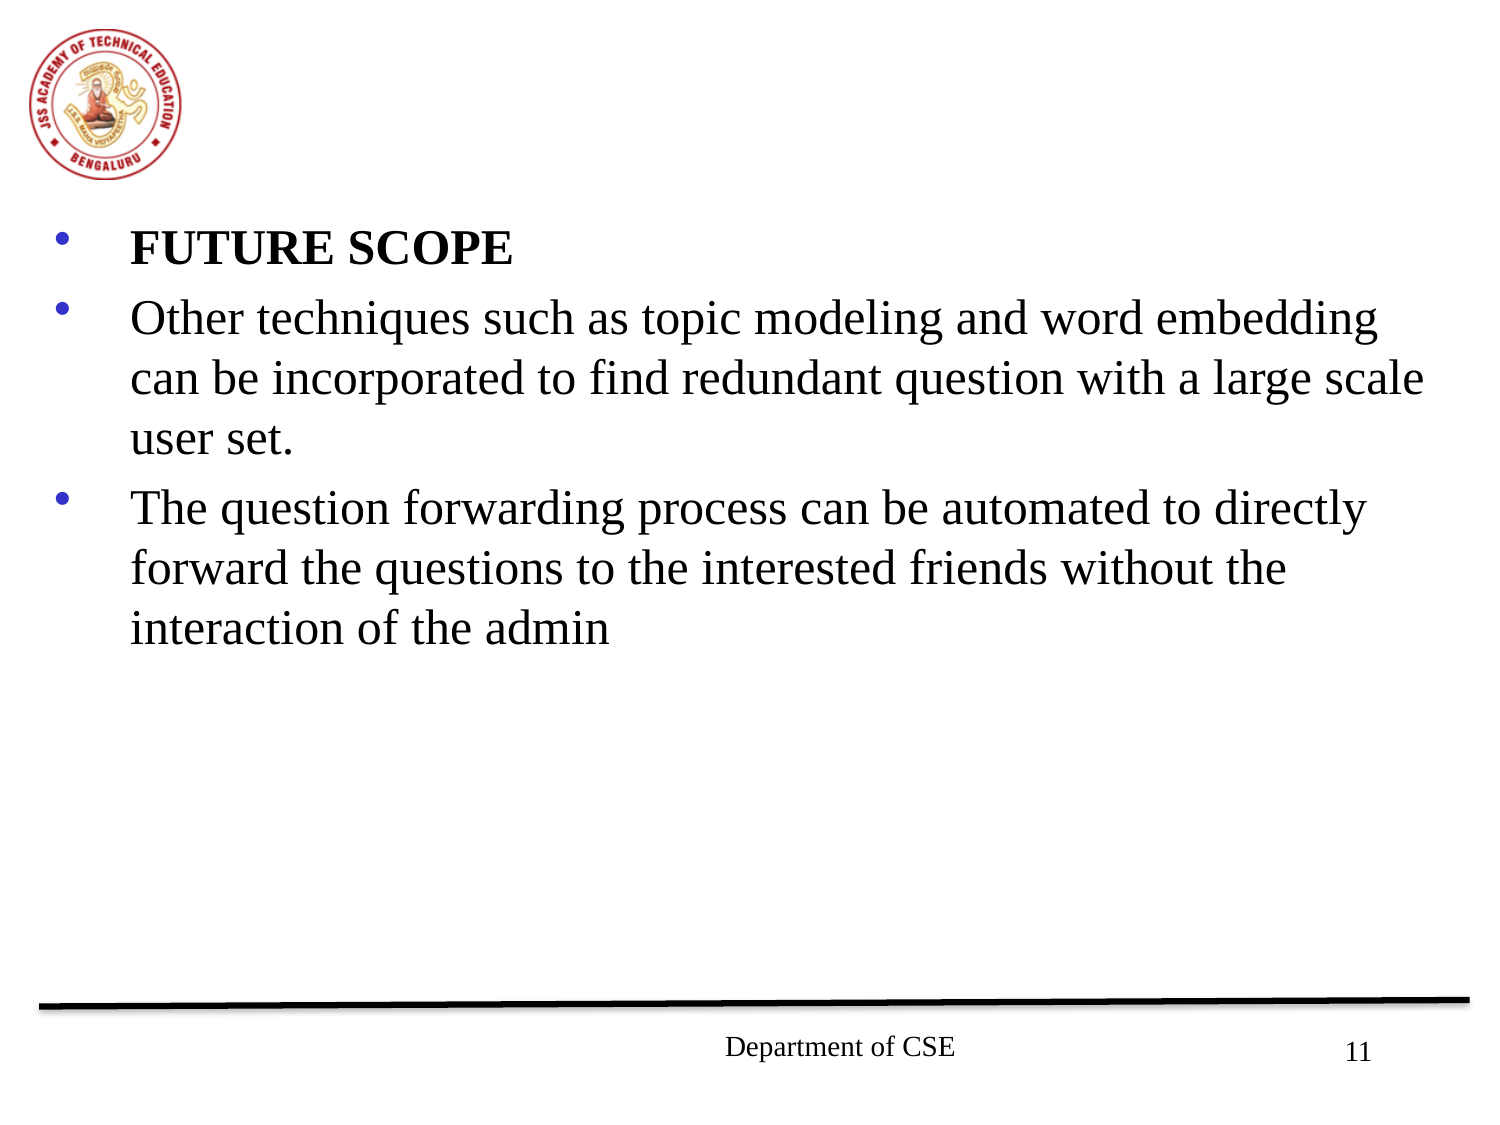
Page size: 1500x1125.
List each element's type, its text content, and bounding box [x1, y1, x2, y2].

slide_number 11 [1074, 1024, 1388, 1101]
picture [29, 29, 191, 180]
list FUTURE SCOPE Other techniques such as topic modeling and word embedding can be incorporated to find redundant question with a large scale user set. The question forwarding process can be automated to directly forward the questions to the interested friends without the interaction of the admin [39, 207, 1470, 985]
text_box Department of CSE [709, 1019, 1028, 1095]
